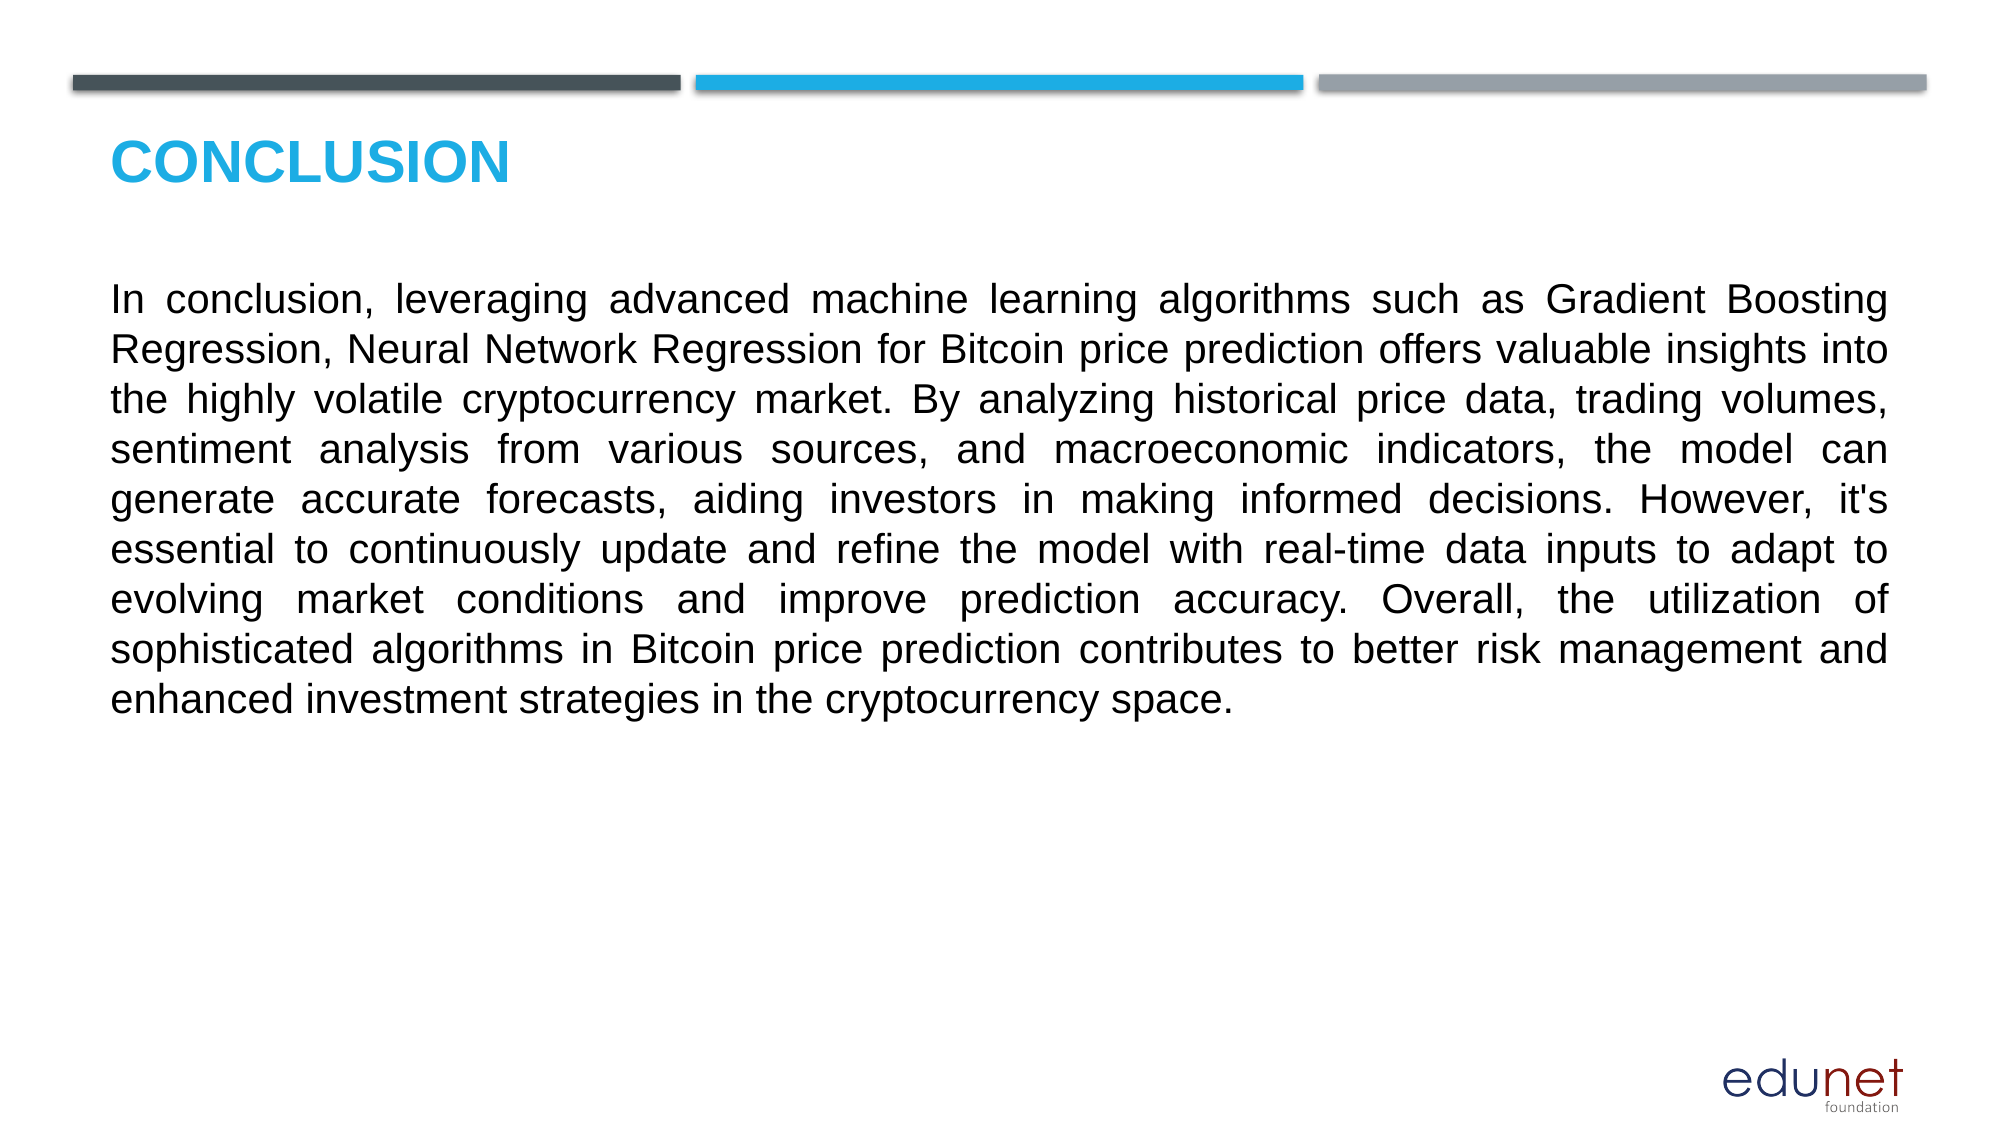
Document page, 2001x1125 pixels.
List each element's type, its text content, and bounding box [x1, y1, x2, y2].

list In conclusion, leveraging advanced machine learning algorithms such as Gradient Boosting Regression, Neural Network Regression for Bitcoin price prediction offers valuable insights into the highly volatile cryptocurrency market. By analyzing historical price data, trading volumes, sentiment analysis from various sources, and macroeconomic indicators, the model can generate accurate forecasts, aiding investors in making informed decisions. However, it's essential to continuously update and refine the model with real-time data inputs to adapt to evolving market conditions and improve prediction accuracy. Overall, the utilization of sophisticated algorithms in Bitcoin price prediction contributes to better risk management and enhanced investment strategies in the cryptocurrency space. [95, 215, 1905, 868]
picture [1719, 1056, 1905, 1116]
title Conclusion [95, 115, 1905, 203]
